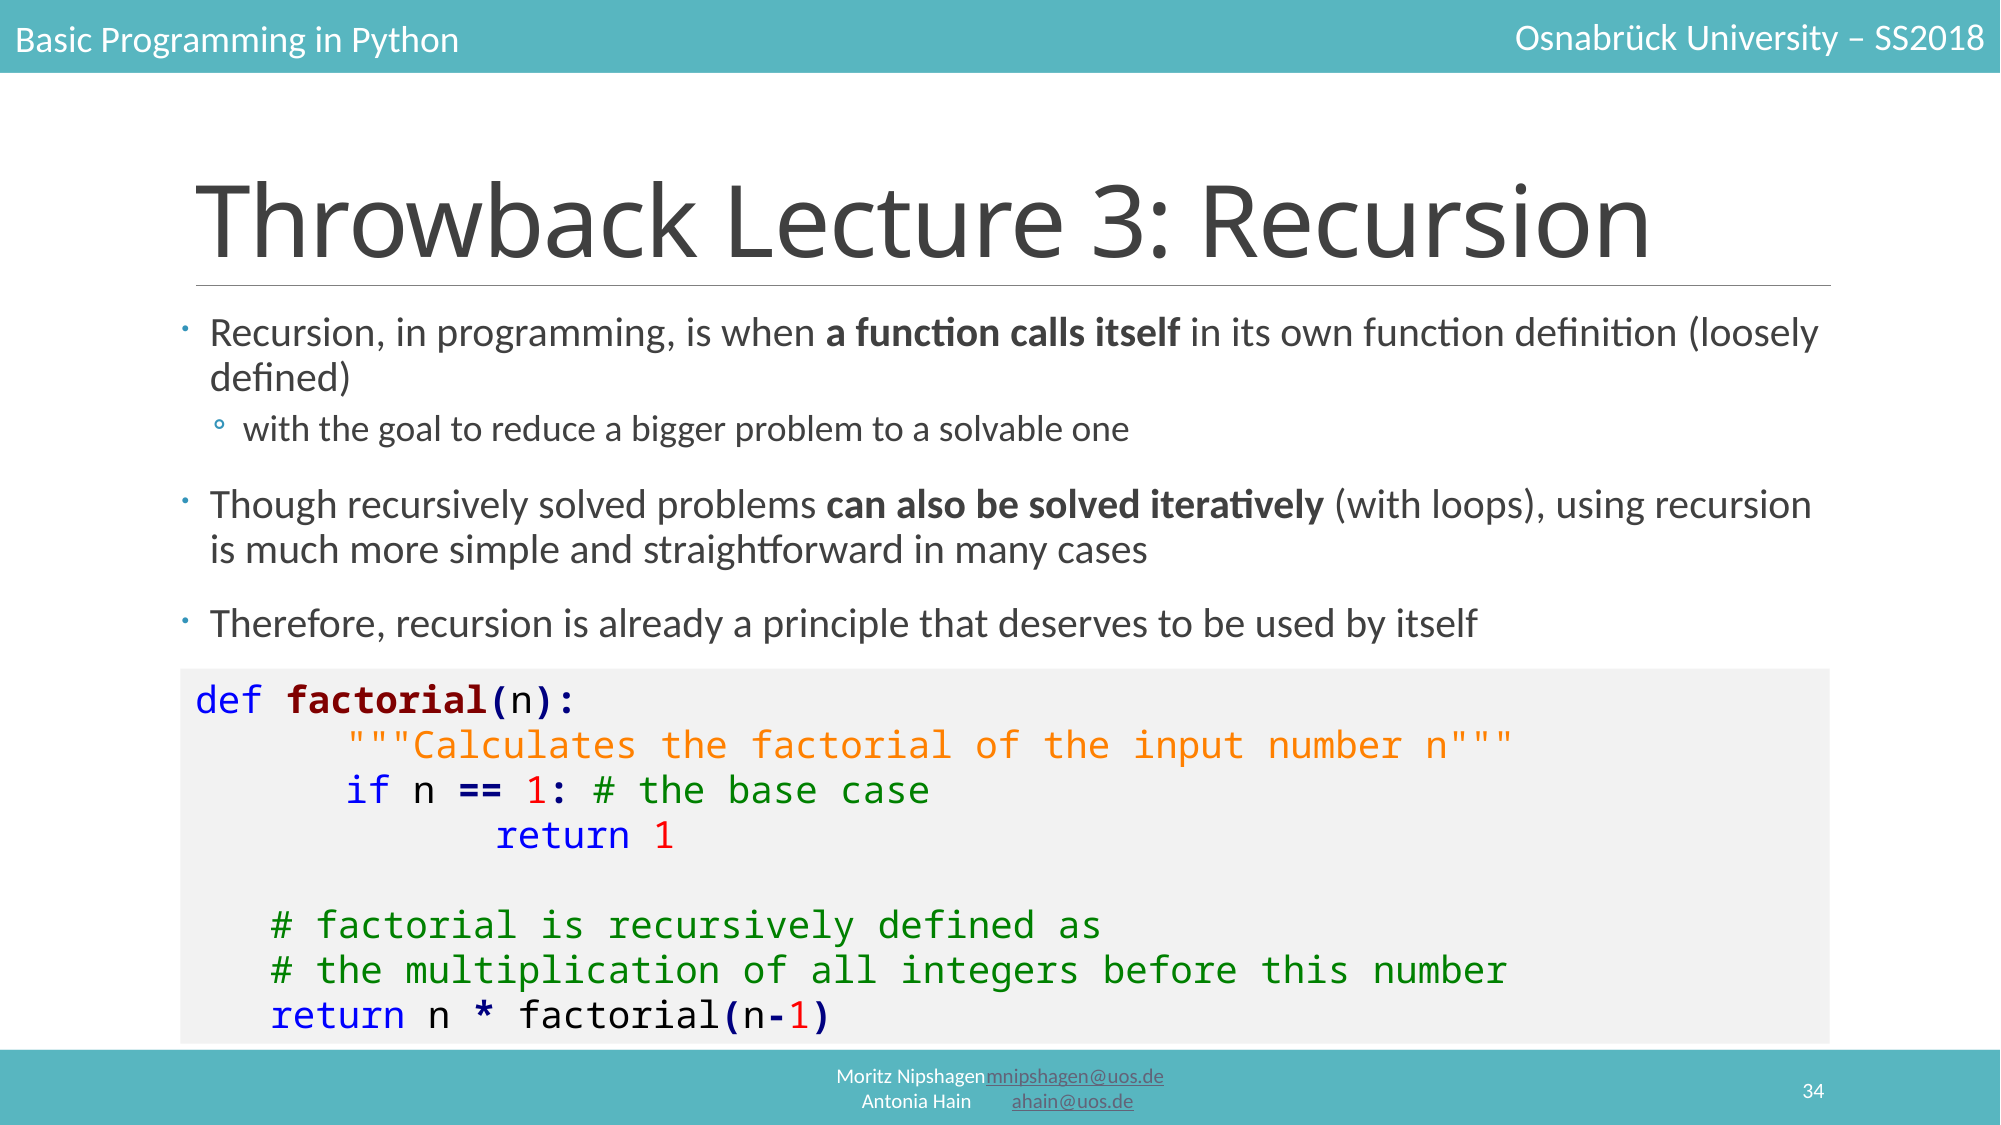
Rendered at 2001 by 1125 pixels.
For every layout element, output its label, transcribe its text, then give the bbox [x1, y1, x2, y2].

text_box def factorial(n): """Calculates the factorial of the input number n""" if n == 1: # the base case return 1 # factorial is recursively defined as # the multiplication of all integers before this number return n * factorial(n-1) [180, 668, 1830, 1044]
title Throwback Lecture 3: Recursion [180, 162, 1830, 285]
list Recursion, in programming, is when a function calls itself in its own function definition (loosely defined) with the goal to reduce a bigger problem to a solvable one Though recursively solved problems can also be solved iteratively (with loops), using recursion is much more simple and straightforward in many cases Therefore, recursion is already a principle that deserves to be used by itself [180, 302, 1830, 668]
slide_number 34 [1624, 1059, 1840, 1120]
